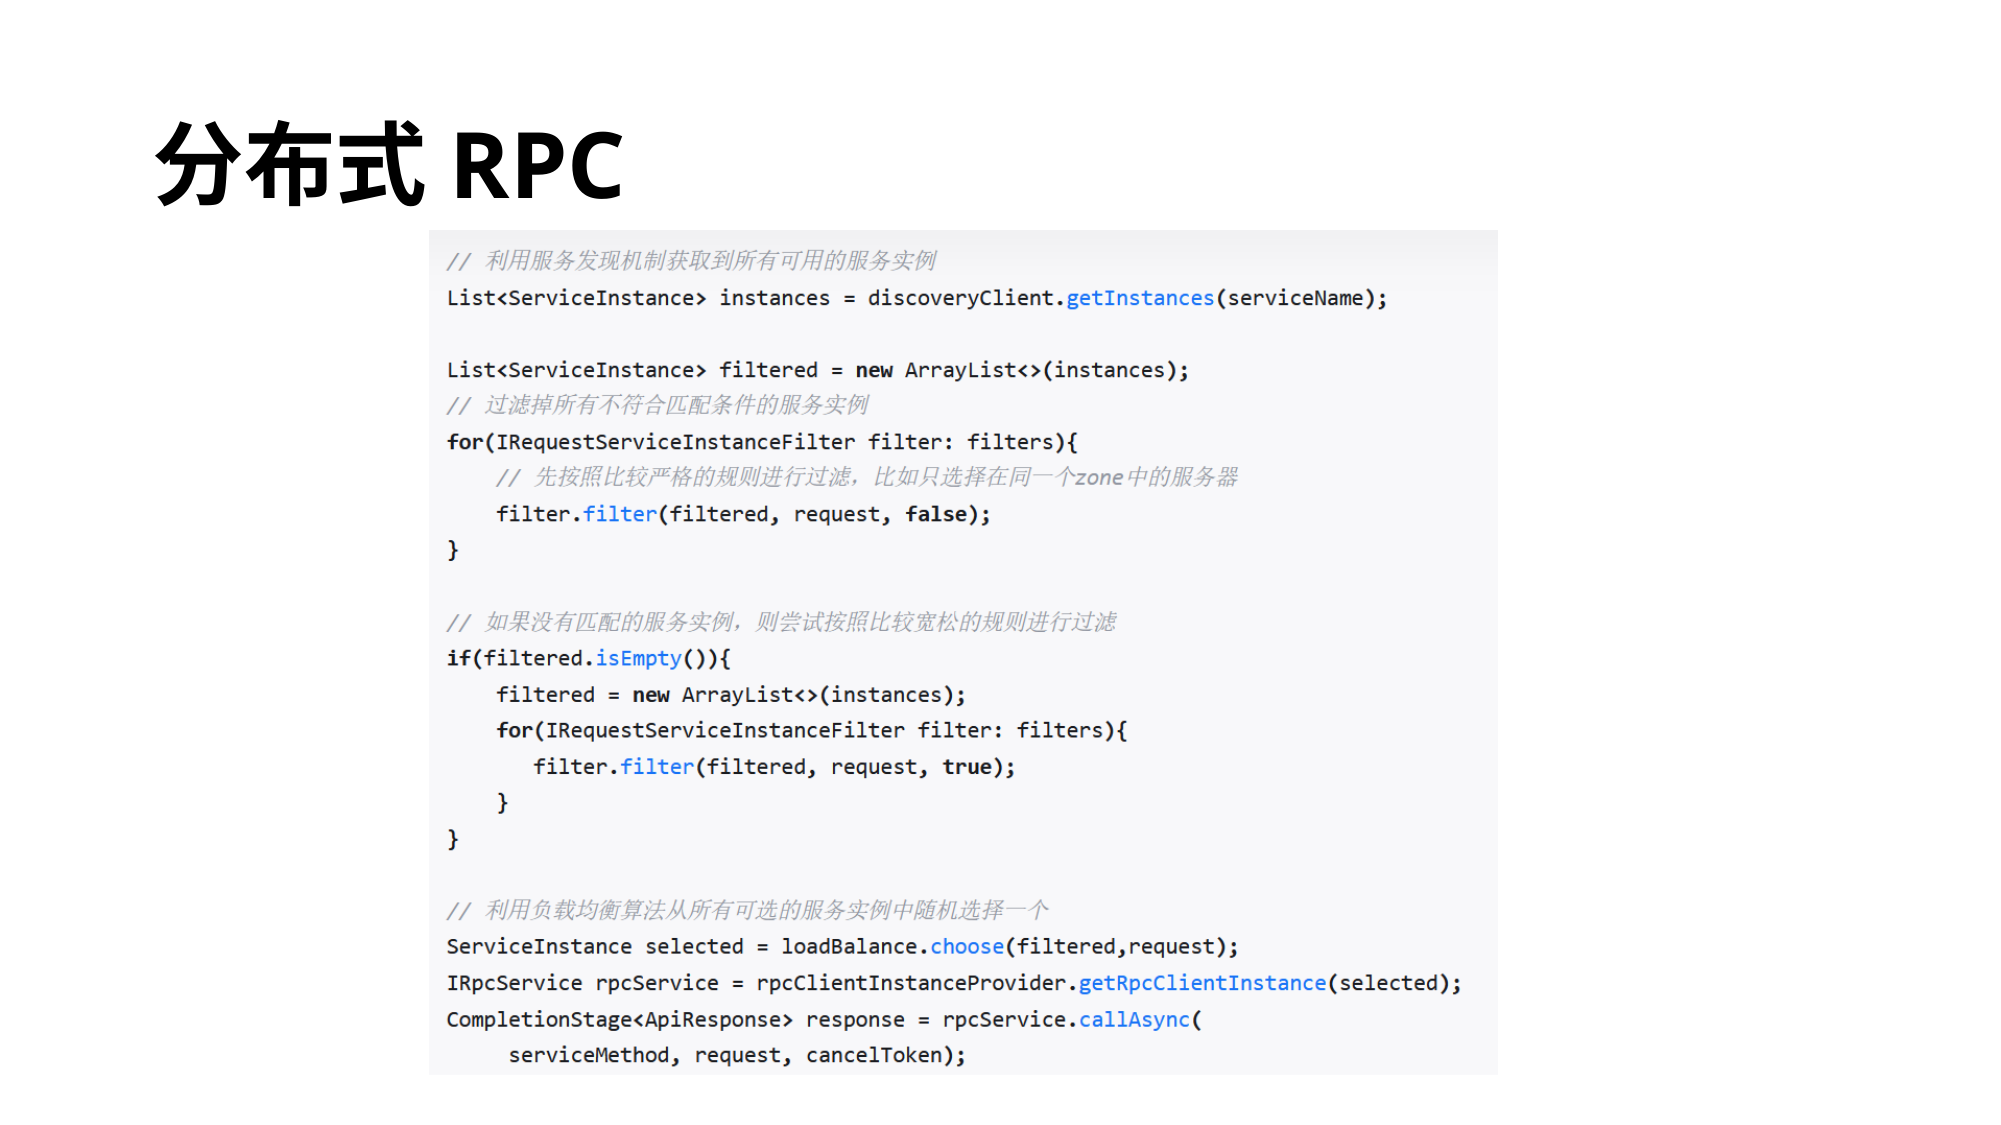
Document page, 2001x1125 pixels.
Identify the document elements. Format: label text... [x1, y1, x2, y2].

title 分布式RPC [137, 59, 1863, 278]
picture [429, 230, 1498, 1080]
